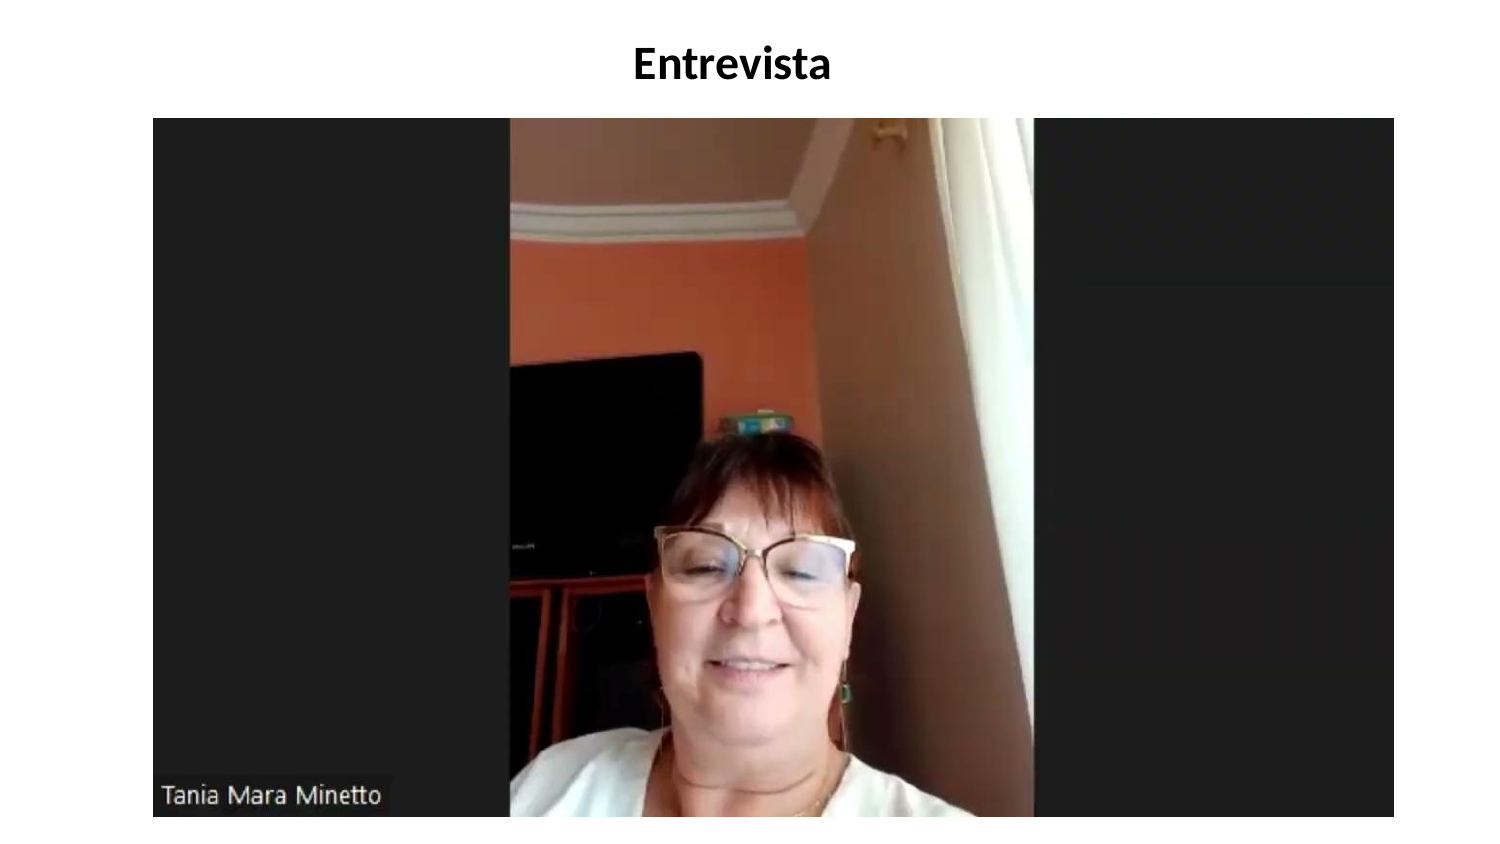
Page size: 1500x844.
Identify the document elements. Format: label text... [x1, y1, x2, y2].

picture [153, 118, 1394, 817]
text_box Entrevista [618, 16, 882, 105]
